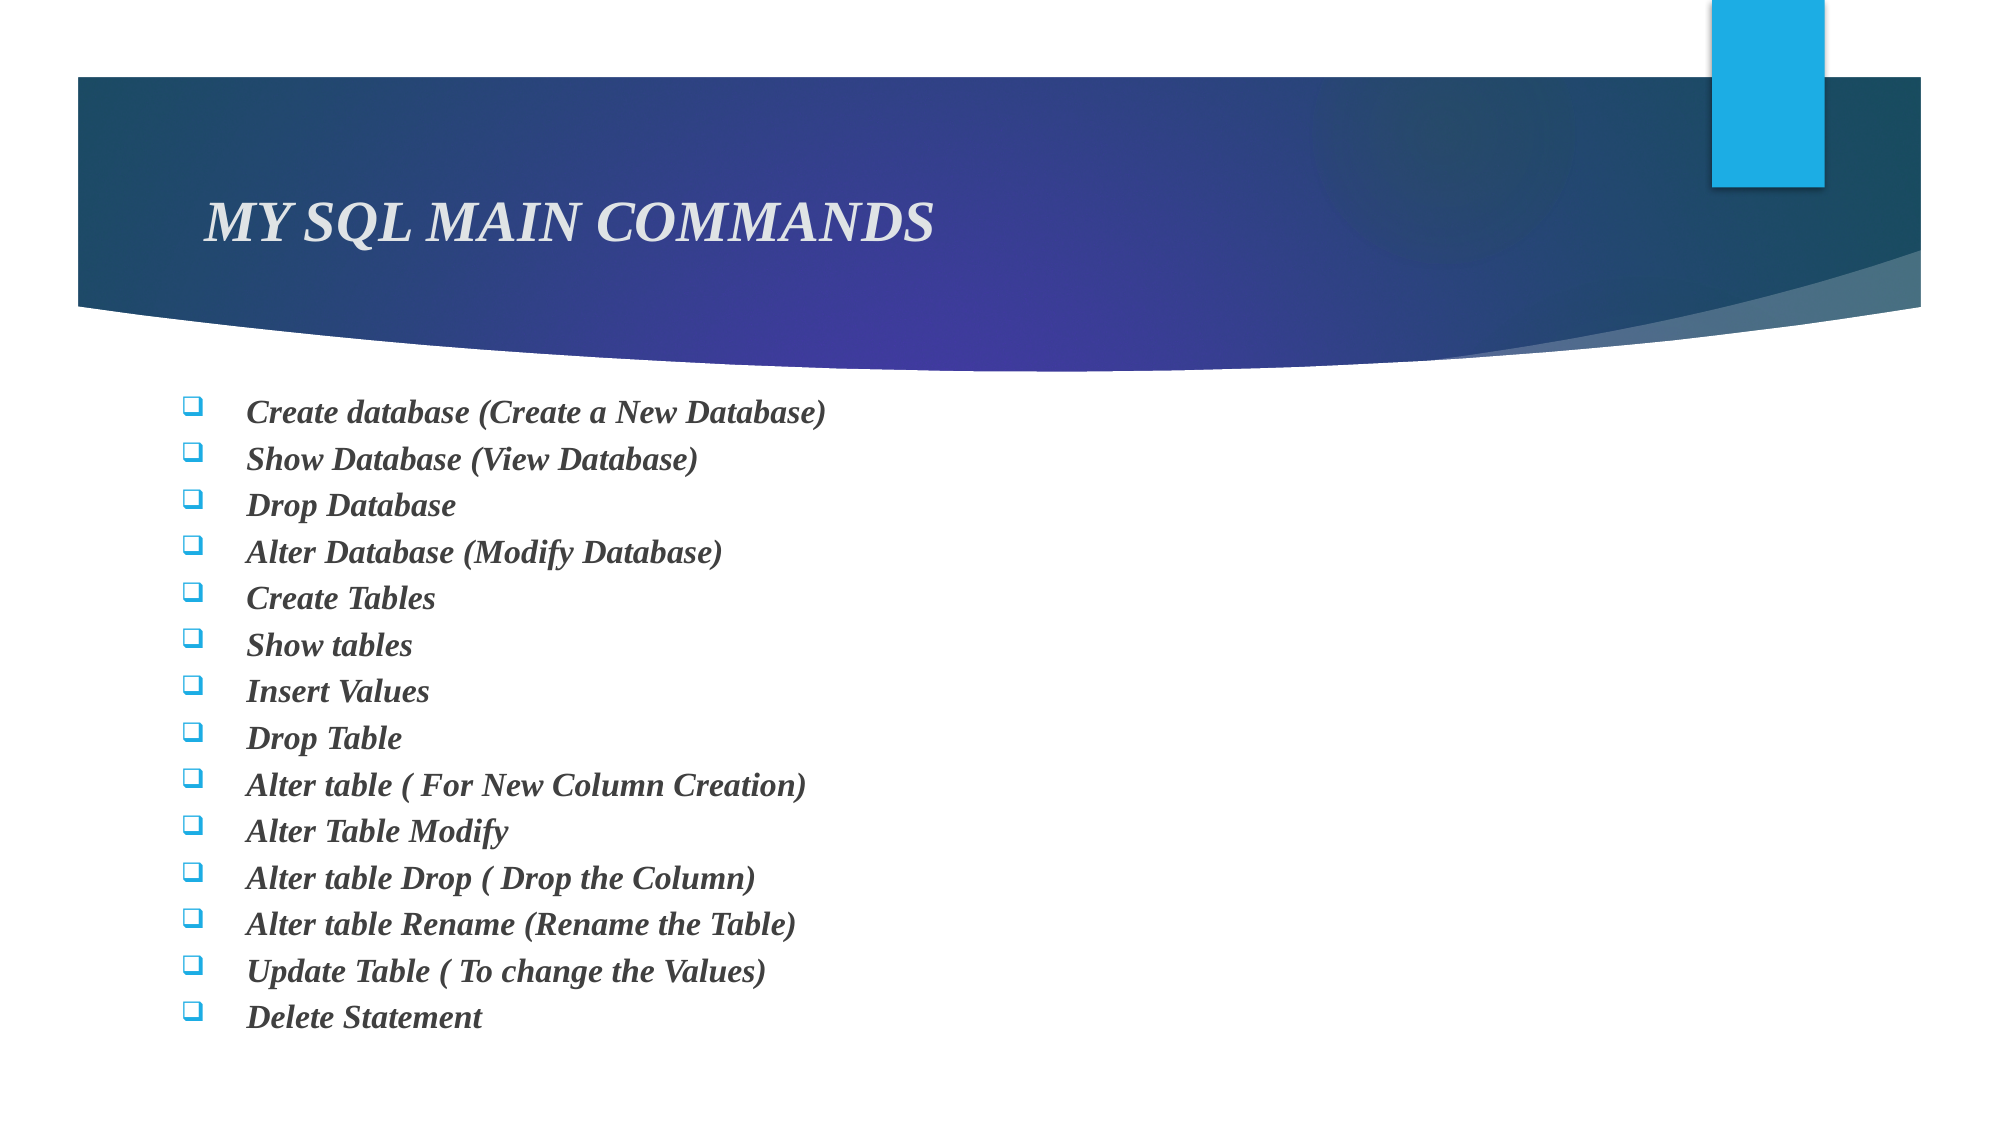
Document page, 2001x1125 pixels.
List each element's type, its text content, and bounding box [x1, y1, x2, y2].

list Create database (Create a New Database) Show Database (View Database) Drop Database Alter Database (Modify Database) Create Tables Show tables Insert Values Drop Table Alter table ( For New Column Creation) Alter Table Modify Alter table Drop ( Drop the Column) Alter table Rename (Rename the Table) Update Table ( To change the Values) Delete Statement [166, 381, 1614, 1054]
title MY SQL MAIN COMMANDS [189, 159, 1627, 276]
